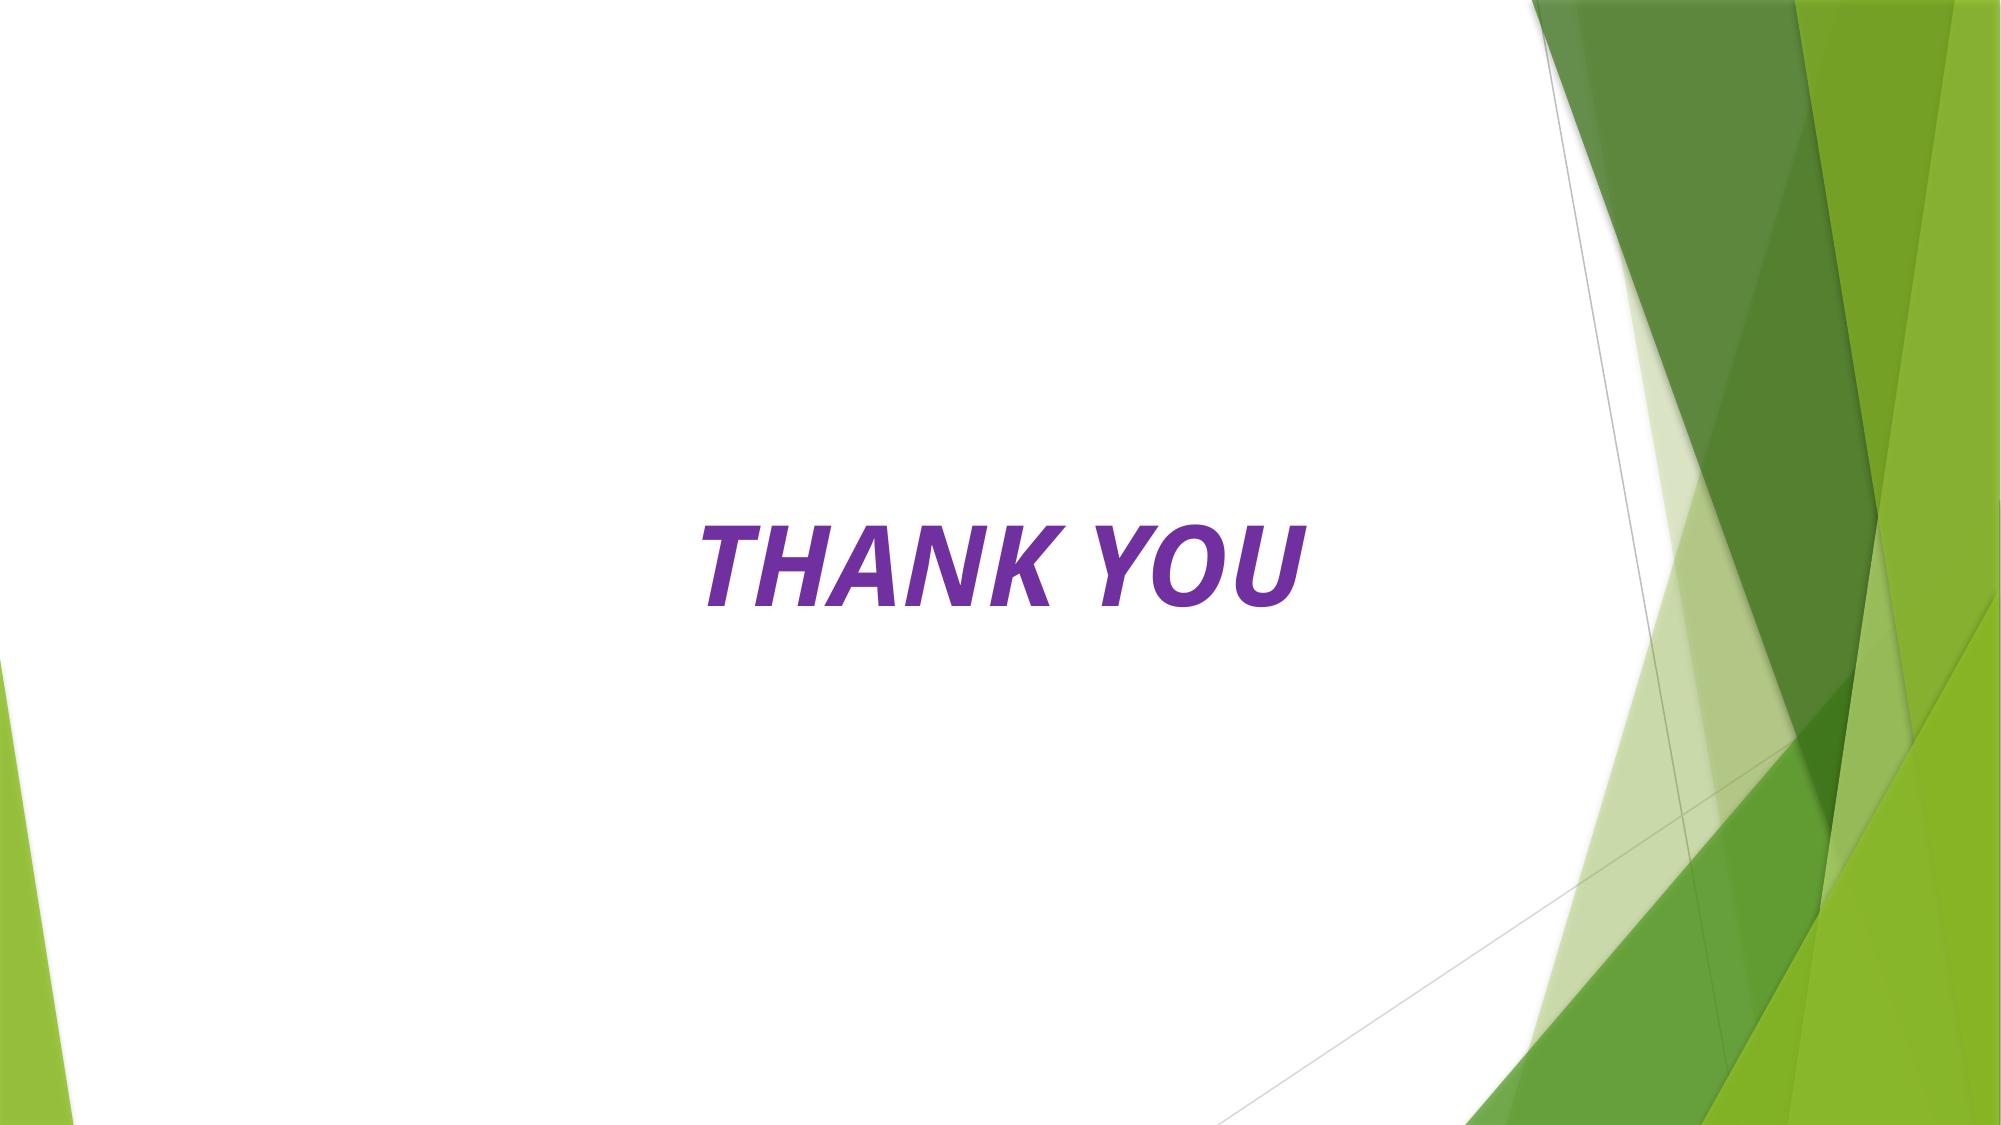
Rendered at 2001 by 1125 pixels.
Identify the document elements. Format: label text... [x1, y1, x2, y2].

text_box THANK YOU [677, 486, 1322, 637]
